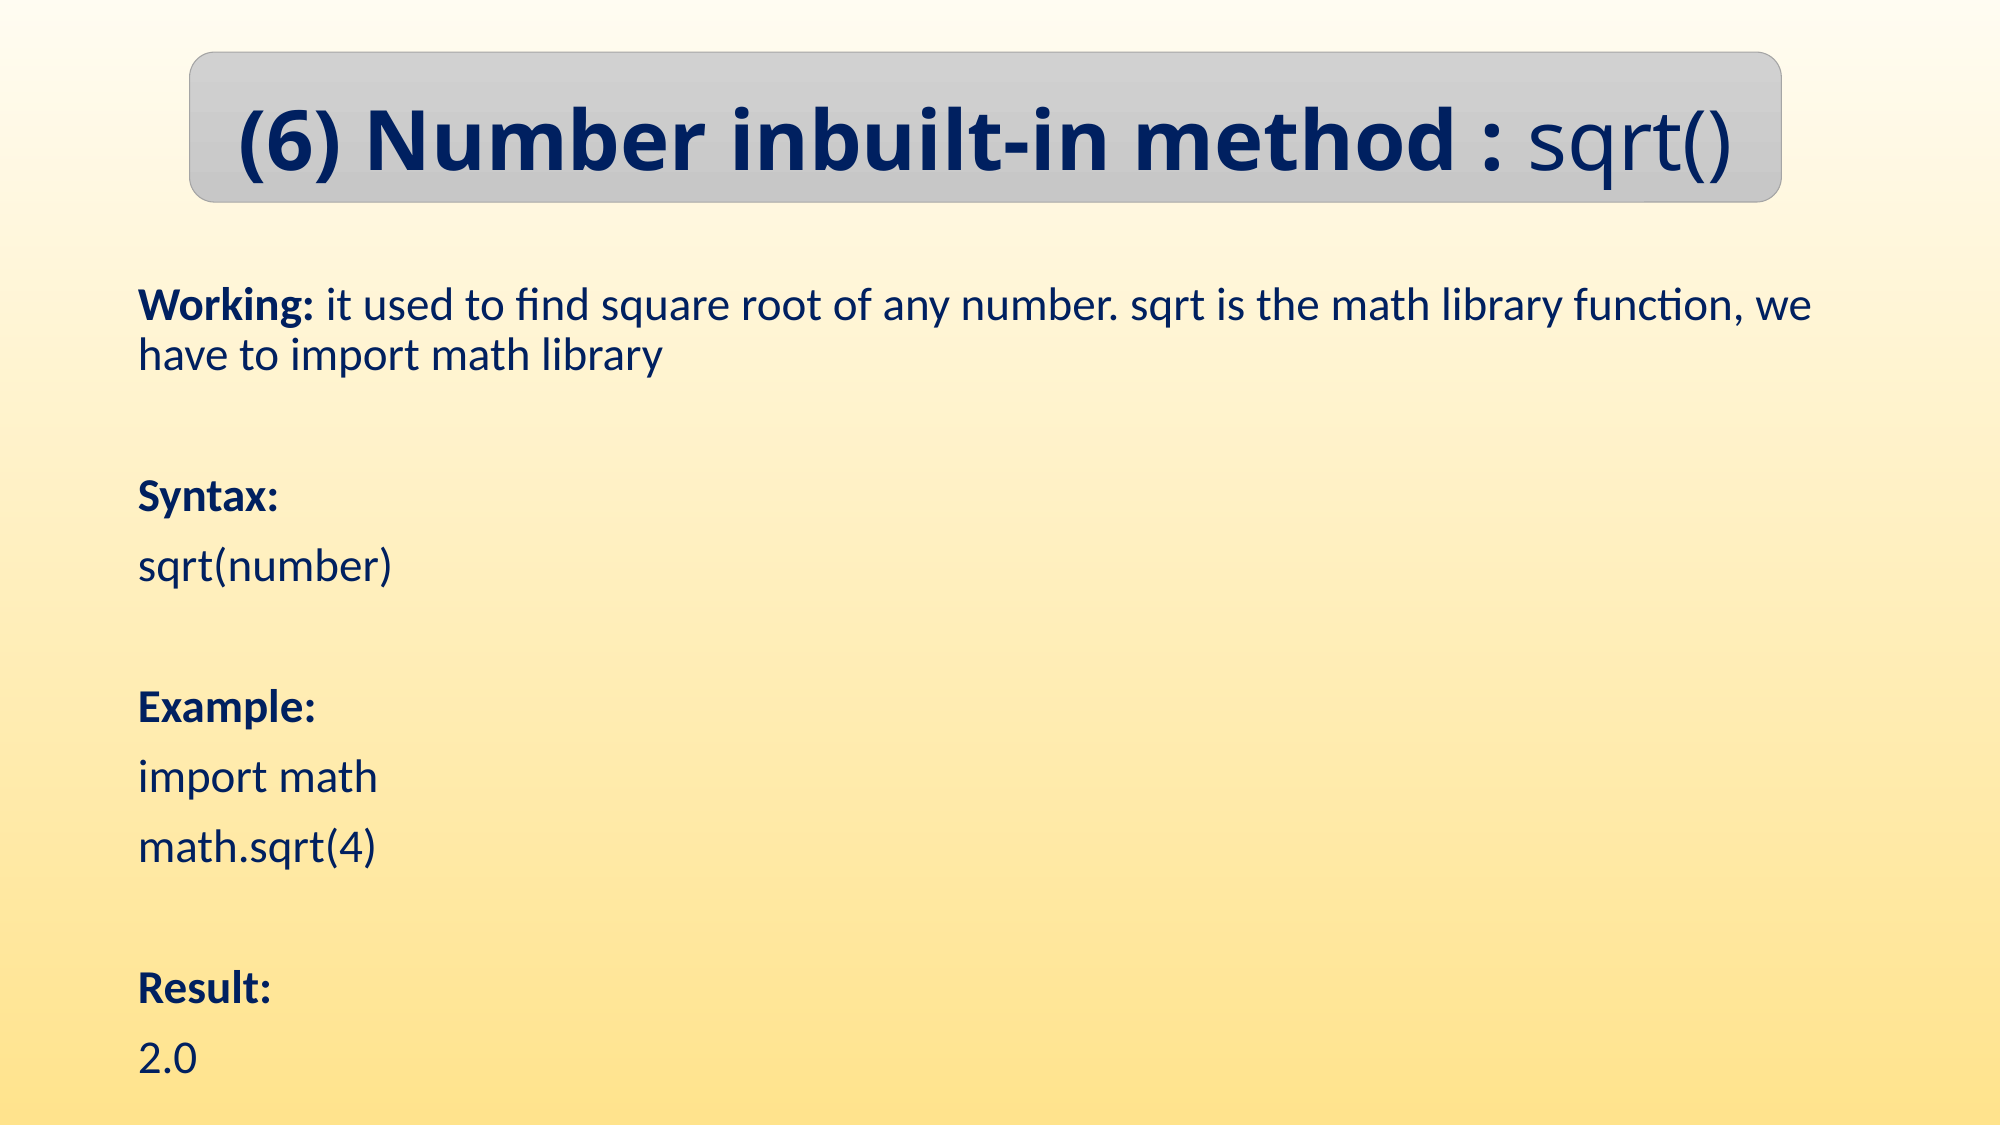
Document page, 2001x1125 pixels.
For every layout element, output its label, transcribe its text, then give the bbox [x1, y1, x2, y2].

list Working: it used to find square root of any number. sqrt is the math library function, we have to import math library Syntax: sqrt(number) Example: import math math.sqrt(4) Result: 2.0 [122, 271, 1848, 1099]
text_box (6) Number inbuilt-in method : sqrt() [189, 51, 1782, 203]
